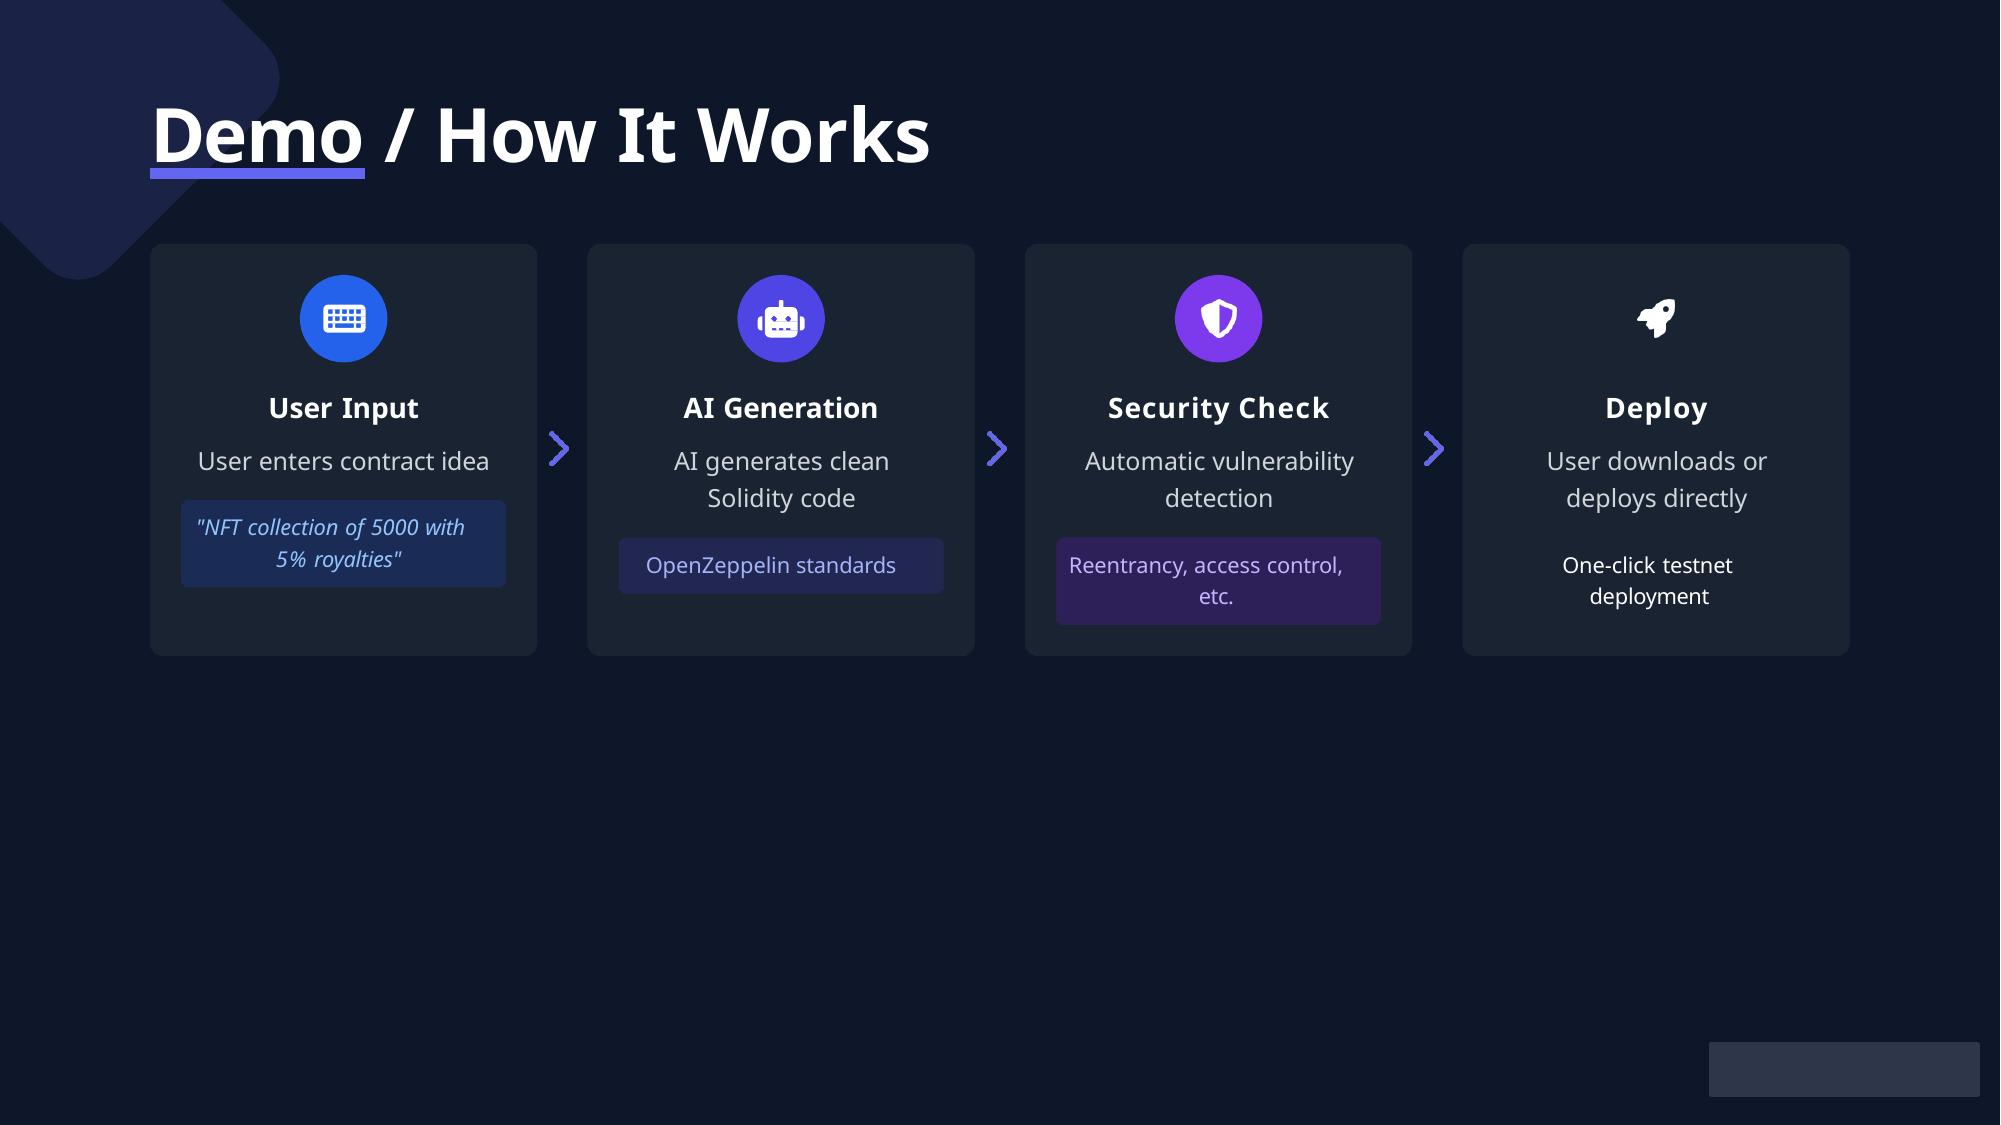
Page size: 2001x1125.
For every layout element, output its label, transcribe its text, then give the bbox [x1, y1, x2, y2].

text_box [0, 0, 2000, 1125]
picture [987, 431, 1007, 466]
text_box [1462, 243, 1851, 657]
title Demo / How It Works [147, 85, 945, 276]
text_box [149, 243, 538, 657]
picture [549, 431, 570, 466]
picture [1424, 431, 1445, 466]
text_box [1024, 243, 1413, 657]
text_box [1709, 1042, 1980, 1097]
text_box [587, 243, 976, 657]
text_box [0, 0, 280, 280]
